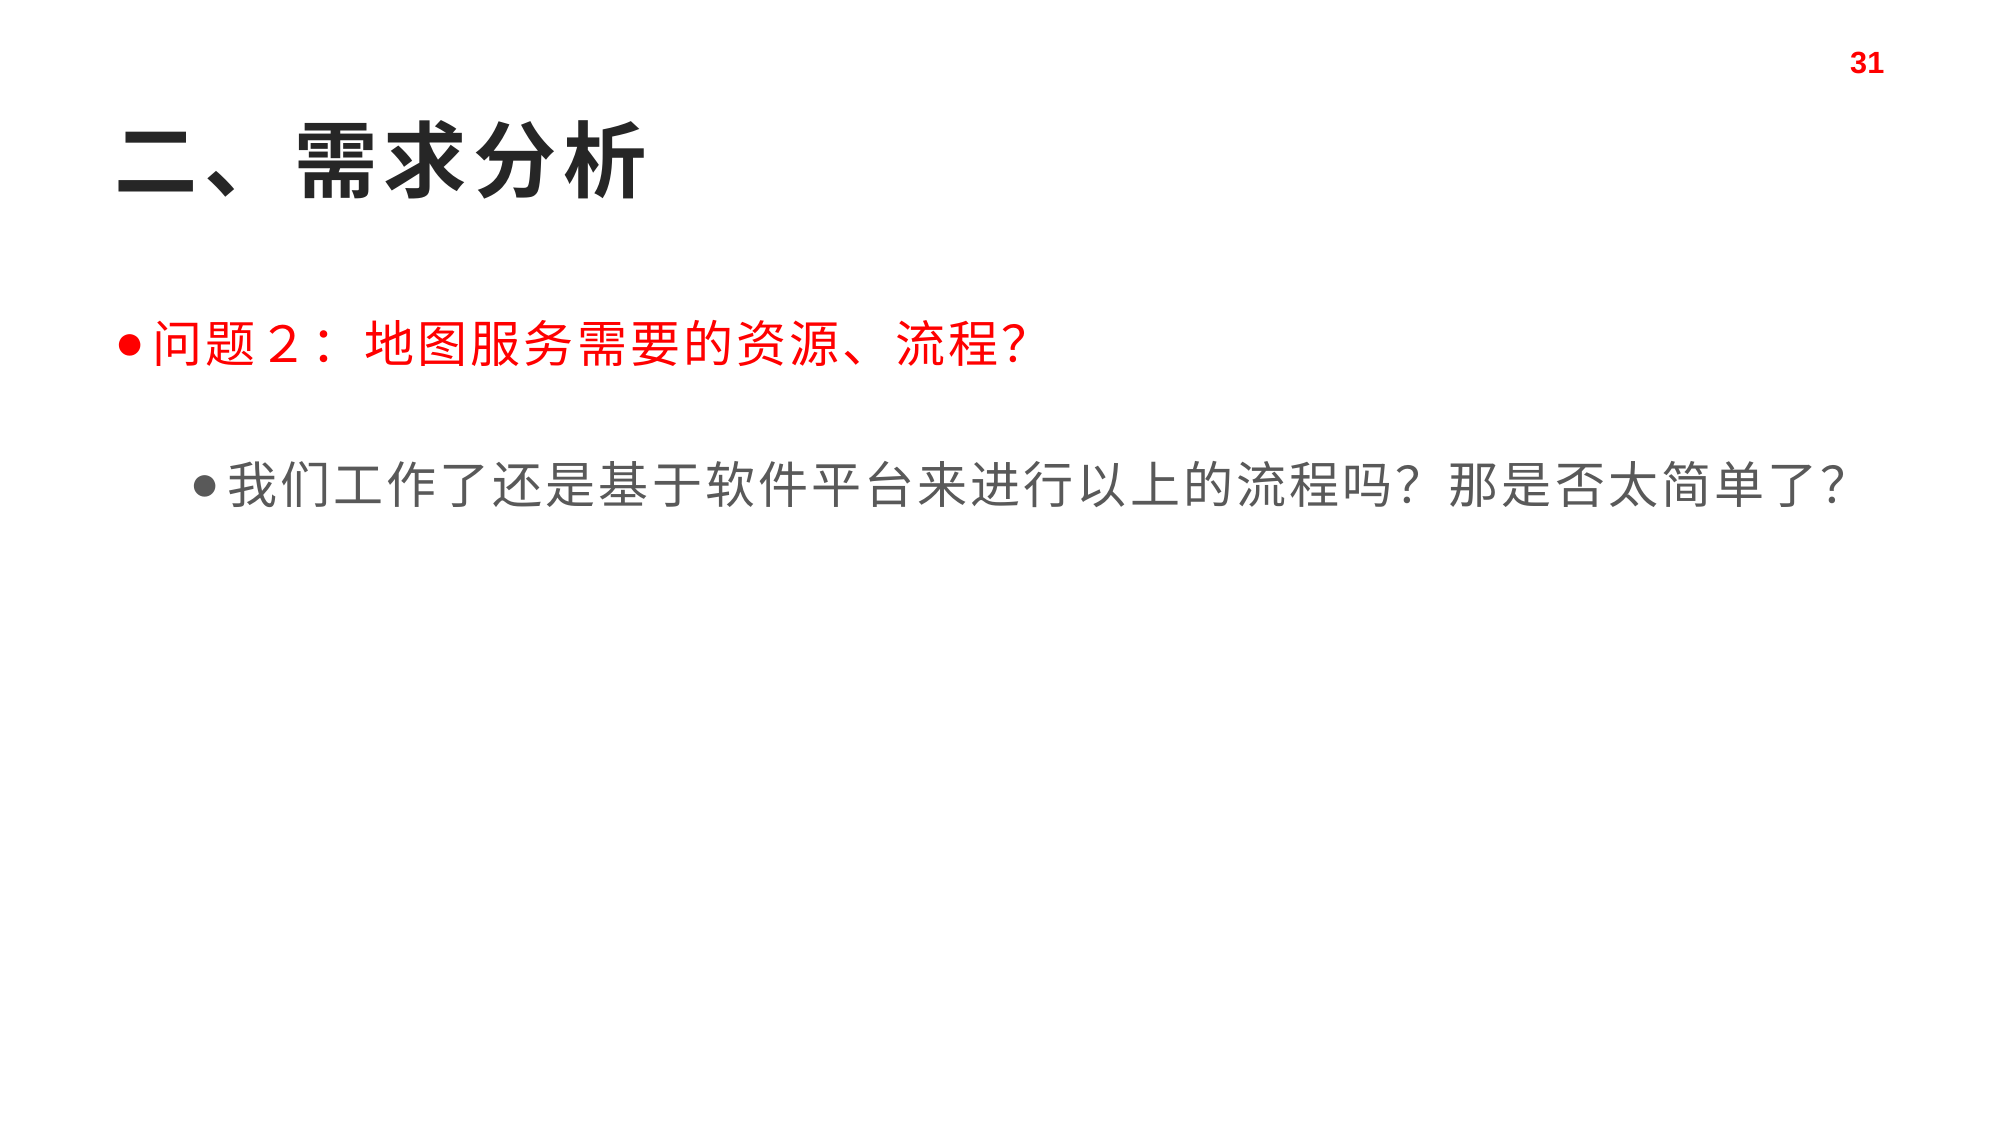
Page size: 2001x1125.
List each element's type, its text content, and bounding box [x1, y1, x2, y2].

list 问题２：地图服务需要的资源、流程？ 我们工作了还是基于软件平台来进行以上的流程吗？那是否太简单了？ [99, 244, 1900, 1026]
title 二、需求分析 [99, 99, 1900, 216]
